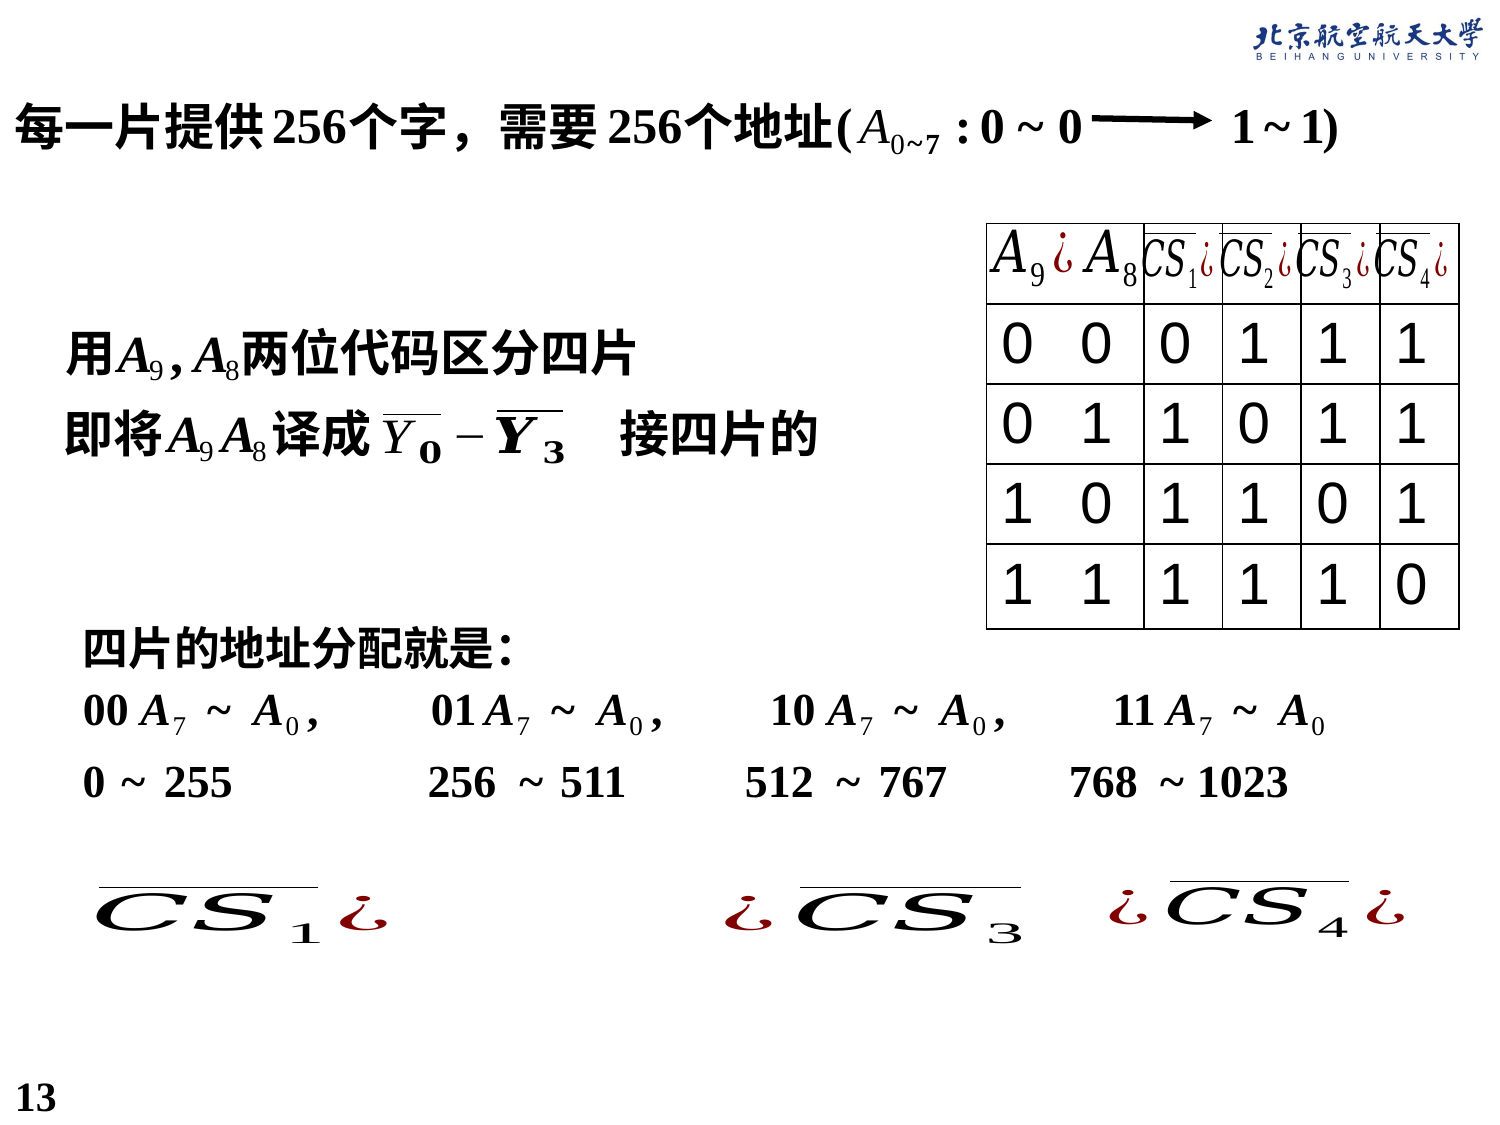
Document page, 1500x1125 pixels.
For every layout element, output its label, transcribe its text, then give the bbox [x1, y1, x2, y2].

table_cell 1 [1145, 545, 1222, 604]
table_cell 0 [987, 385, 1065, 463]
table_header [1223, 224, 1300, 303]
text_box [12, 87, 1340, 161]
table_cell 1 [1223, 305, 1300, 383]
text_box [90, 127, 1434, 208]
table_header [1065, 224, 1143, 303]
table_cell 1 [1381, 305, 1458, 383]
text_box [59, 314, 952, 493]
table_cell 1 [1145, 465, 1222, 543]
table_header [1302, 224, 1379, 303]
table_cell 0 [1145, 305, 1222, 383]
table_cell 1 [1302, 385, 1379, 463]
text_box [75, 604, 1340, 815]
table_cell 1 [1381, 385, 1458, 463]
table_cell 1 [1145, 385, 1222, 463]
table_cell 0 [1065, 305, 1143, 383]
picture [1253, 15, 1486, 63]
table_cell 1 [1223, 465, 1300, 543]
table_header [1381, 224, 1458, 303]
table_cell 1 [987, 465, 1065, 543]
table_cell 1 [1302, 545, 1379, 628]
table_cell 0 [1223, 385, 1300, 463]
table_cell 1 [1223, 545, 1300, 604]
table_cell 0 [987, 305, 1065, 383]
table_header [987, 224, 1065, 303]
table_cell 1 [1065, 545, 1143, 604]
text_box [0, 1062, 149, 1119]
table_cell 0 [1302, 465, 1379, 543]
table_cell 1 [1302, 305, 1379, 383]
table_header [1145, 224, 1222, 303]
table_cell 1 [1381, 465, 1458, 543]
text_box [90, 877, 1413, 949]
table_cell 1 [987, 545, 1065, 604]
table_cell 0 [1065, 465, 1143, 543]
table_cell 1 [1065, 385, 1143, 463]
table_cell 0 [1381, 545, 1458, 628]
